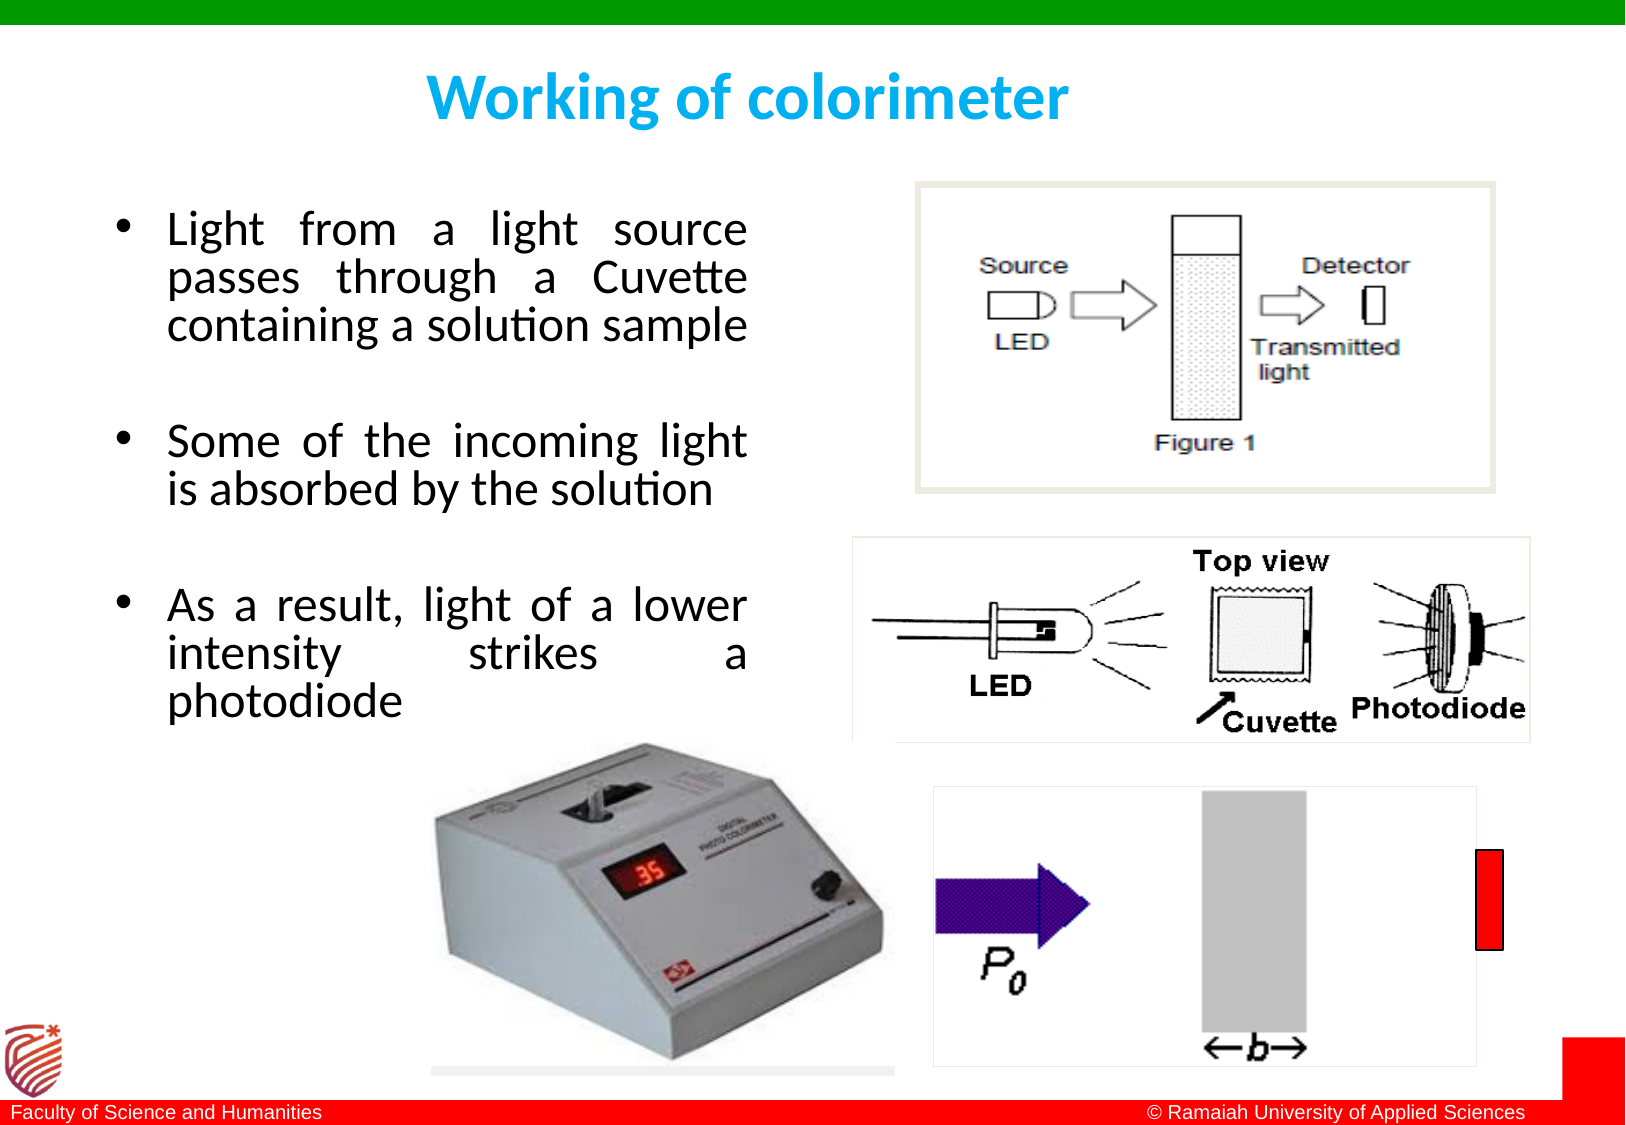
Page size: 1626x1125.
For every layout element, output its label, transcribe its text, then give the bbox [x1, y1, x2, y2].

text_box [1481, 849, 1504, 950]
picture [920, 187, 1490, 488]
picture [0, 1013, 69, 1100]
picture [431, 537, 1530, 1077]
picture [934, 787, 1477, 1067]
title Working of colorimeter [262, 45, 1250, 150]
list Light from a light source passes through a Cuvette containing a solution sample Some of the incoming light is absorbed by the solution As a result, light of a lower intensity strikes a photodiode [99, 200, 764, 1000]
